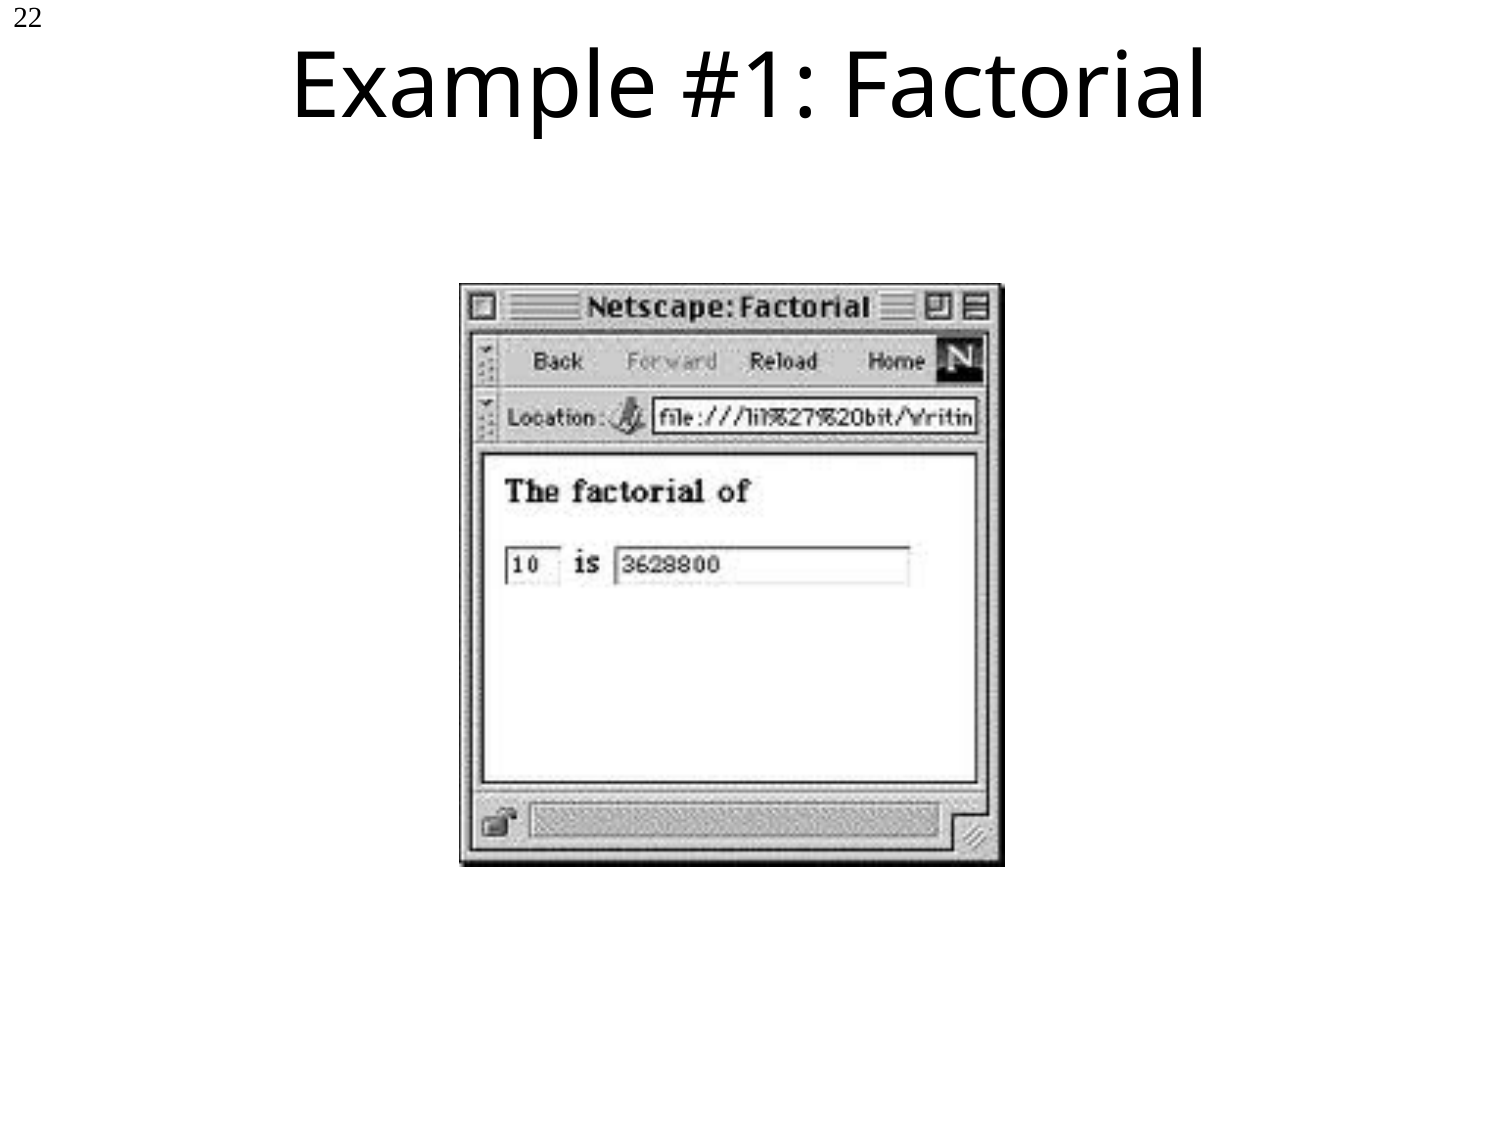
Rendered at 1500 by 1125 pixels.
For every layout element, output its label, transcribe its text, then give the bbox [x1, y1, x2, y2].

title Example #1: Factorial [112, 0, 1388, 175]
picture [459, 283, 1005, 868]
slide_number 22 [0, 0, 58, 66]
